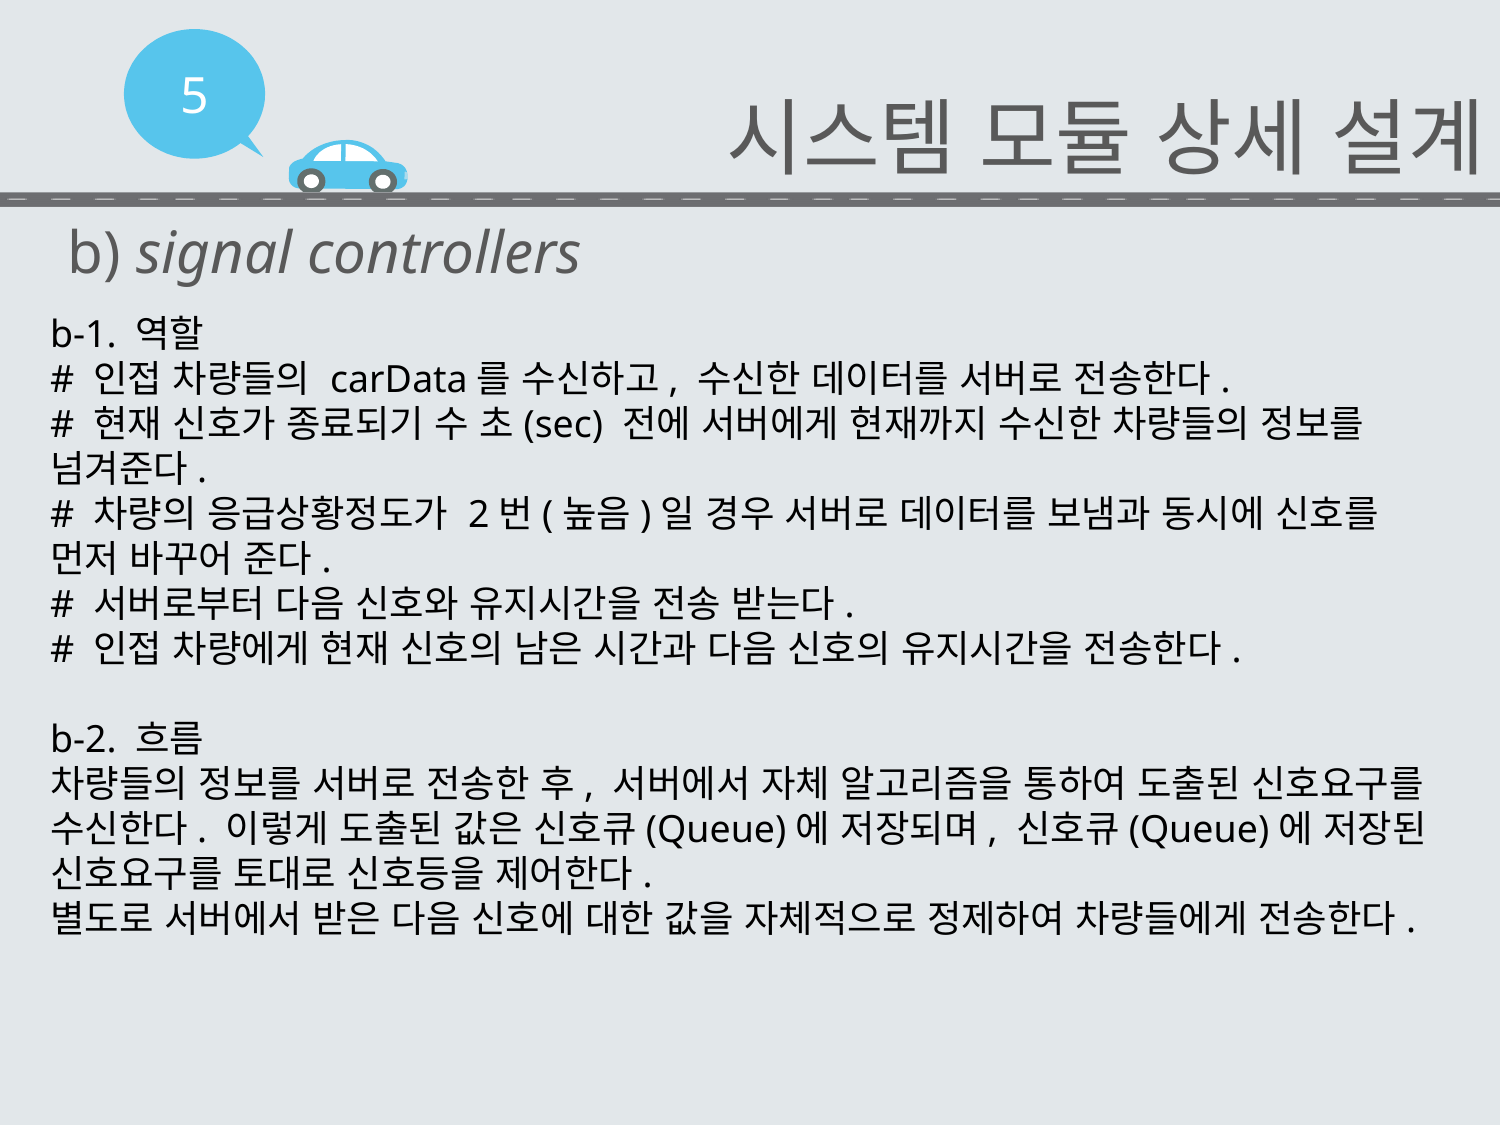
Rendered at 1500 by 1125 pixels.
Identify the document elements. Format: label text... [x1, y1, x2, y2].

text_box b) signal controllers [53, 215, 632, 293]
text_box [123, 28, 408, 191]
text_box 시스템 모듈 상세 설계 [620, 78, 1500, 192]
text_box b-1. 역할 # 인접 차량들의 carData를 수신하고, 수신한 데이터를 서버로 전송한다. # 현재 신호가 종료되기 수 초(sec) 전에 서버에게 현재까지 수신한 차량들의 정보를 넘겨준다. # 차량의 응급상황정도가 2번(높음)일 경우 서버로 데이터를 보냄과 동시에 신호를 먼저 바꾸어 준다. # 서버로부터 다음 신호와 유지시간을 전송 받는다. # 인접 차량에게 현재 신호의 남은 시간과 다음 신호의 유지시간을 전송한다. b-2. 흐름 차량들의 정보를 서버로 전송한 후, 서버에서 자체 알고리즘을 통하여 도출된 신호요구를 수신한다. 이렇게 도출된 값은 신호큐(Queue)에 저장되며, 신호큐(Queue)에 저장된 신호요구를 토대로 신호등을 제어한다. 별도로 서버에서 받은 다음 신호에 대한 값을 자체적으로 정제하여 차량들에게 전송한다. [35, 302, 1465, 948]
picture [0, 192, 1500, 207]
